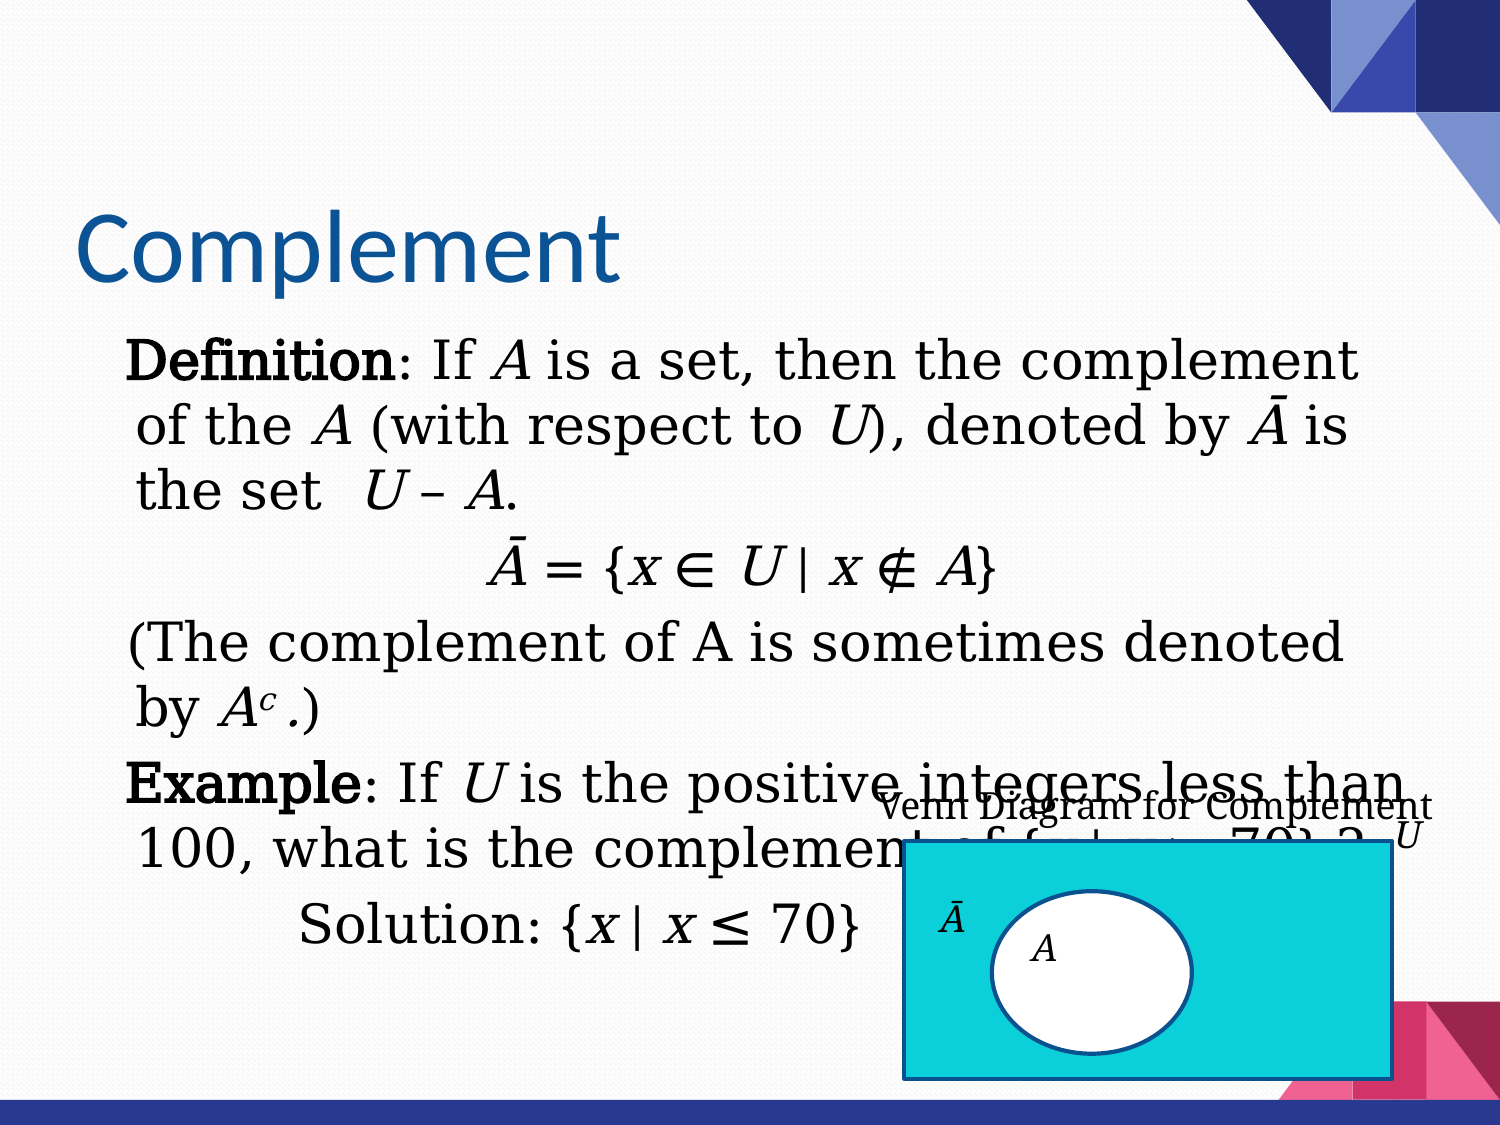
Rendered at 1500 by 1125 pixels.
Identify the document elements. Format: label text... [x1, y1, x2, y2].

picture [0, 0, 1500, 1099]
list Definition: If A is a set, then the complement of the A (with respect to U), denoted by Ā is the set U – A. Ā = {x ∈ U | x ∉ A} (The complement of A is sometimes denoted by Ac .) Example: If U is the positive integers less than 100, what is the complement of {x | x > 70} ? Solution: {x | x ≤ 70} [75, 317, 1425, 1038]
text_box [903, 803, 1500, 1079]
text_box Venn Diagram for Complement [862, 774, 1450, 835]
title Complement [75, 115, 1425, 303]
